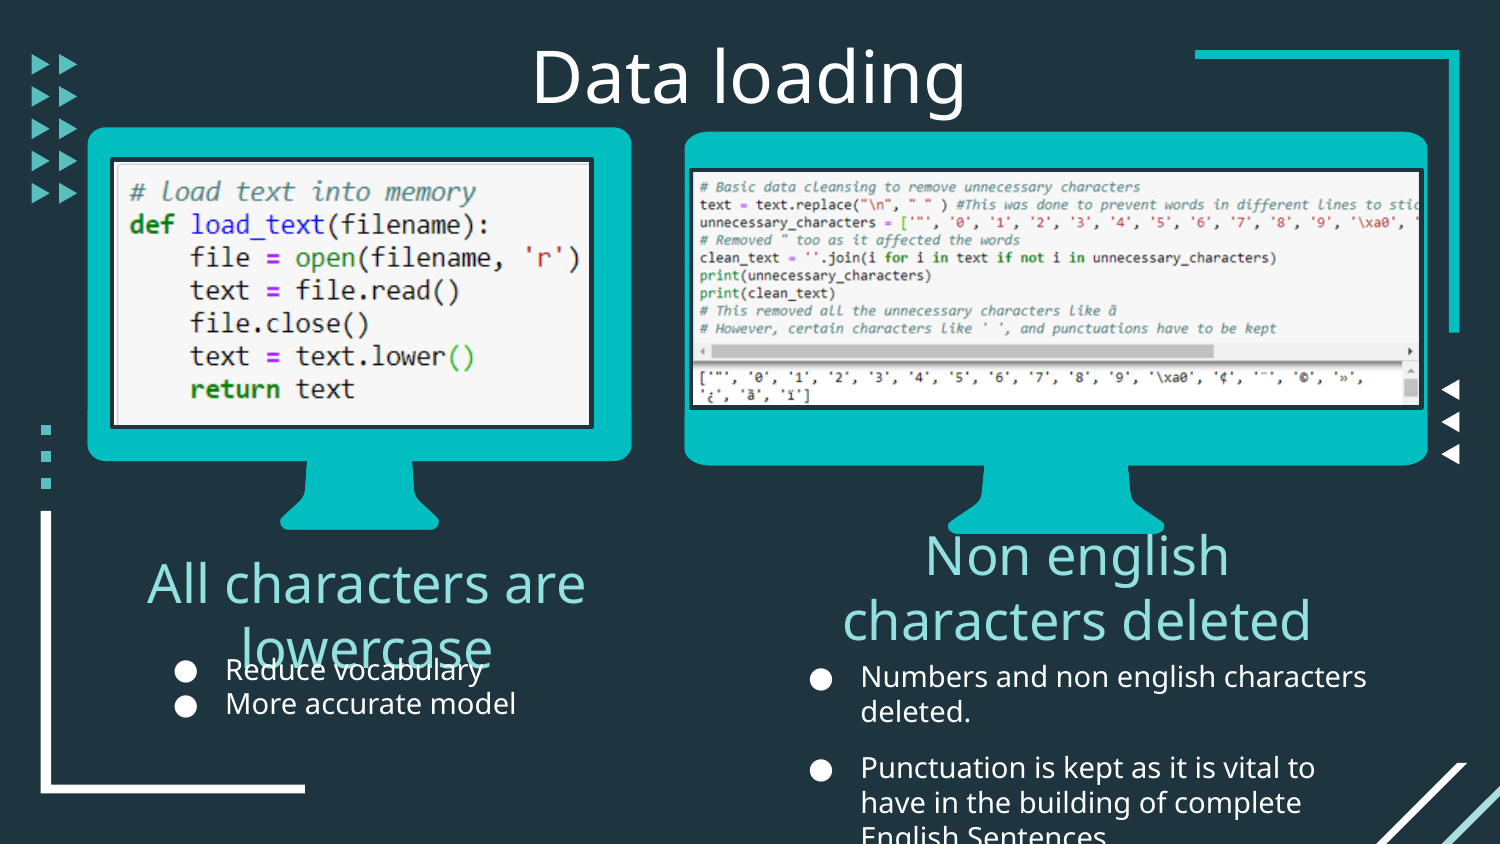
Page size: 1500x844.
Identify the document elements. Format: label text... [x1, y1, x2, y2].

title Data loading [116, 15, 1383, 116]
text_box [87, 126, 632, 530]
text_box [684, 131, 1428, 535]
title All characters are lowercase [30, 533, 705, 632]
picture [114, 161, 590, 425]
picture [692, 172, 1420, 406]
subtitle Numbers and non english characters deleted. Punctuation is kept as it is vital to have in the building of complete English Sentences [770, 643, 1398, 788]
subtitle Reduce vocabulary More accurate model [135, 635, 600, 779]
title Non english characters deleted [770, 542, 1386, 604]
